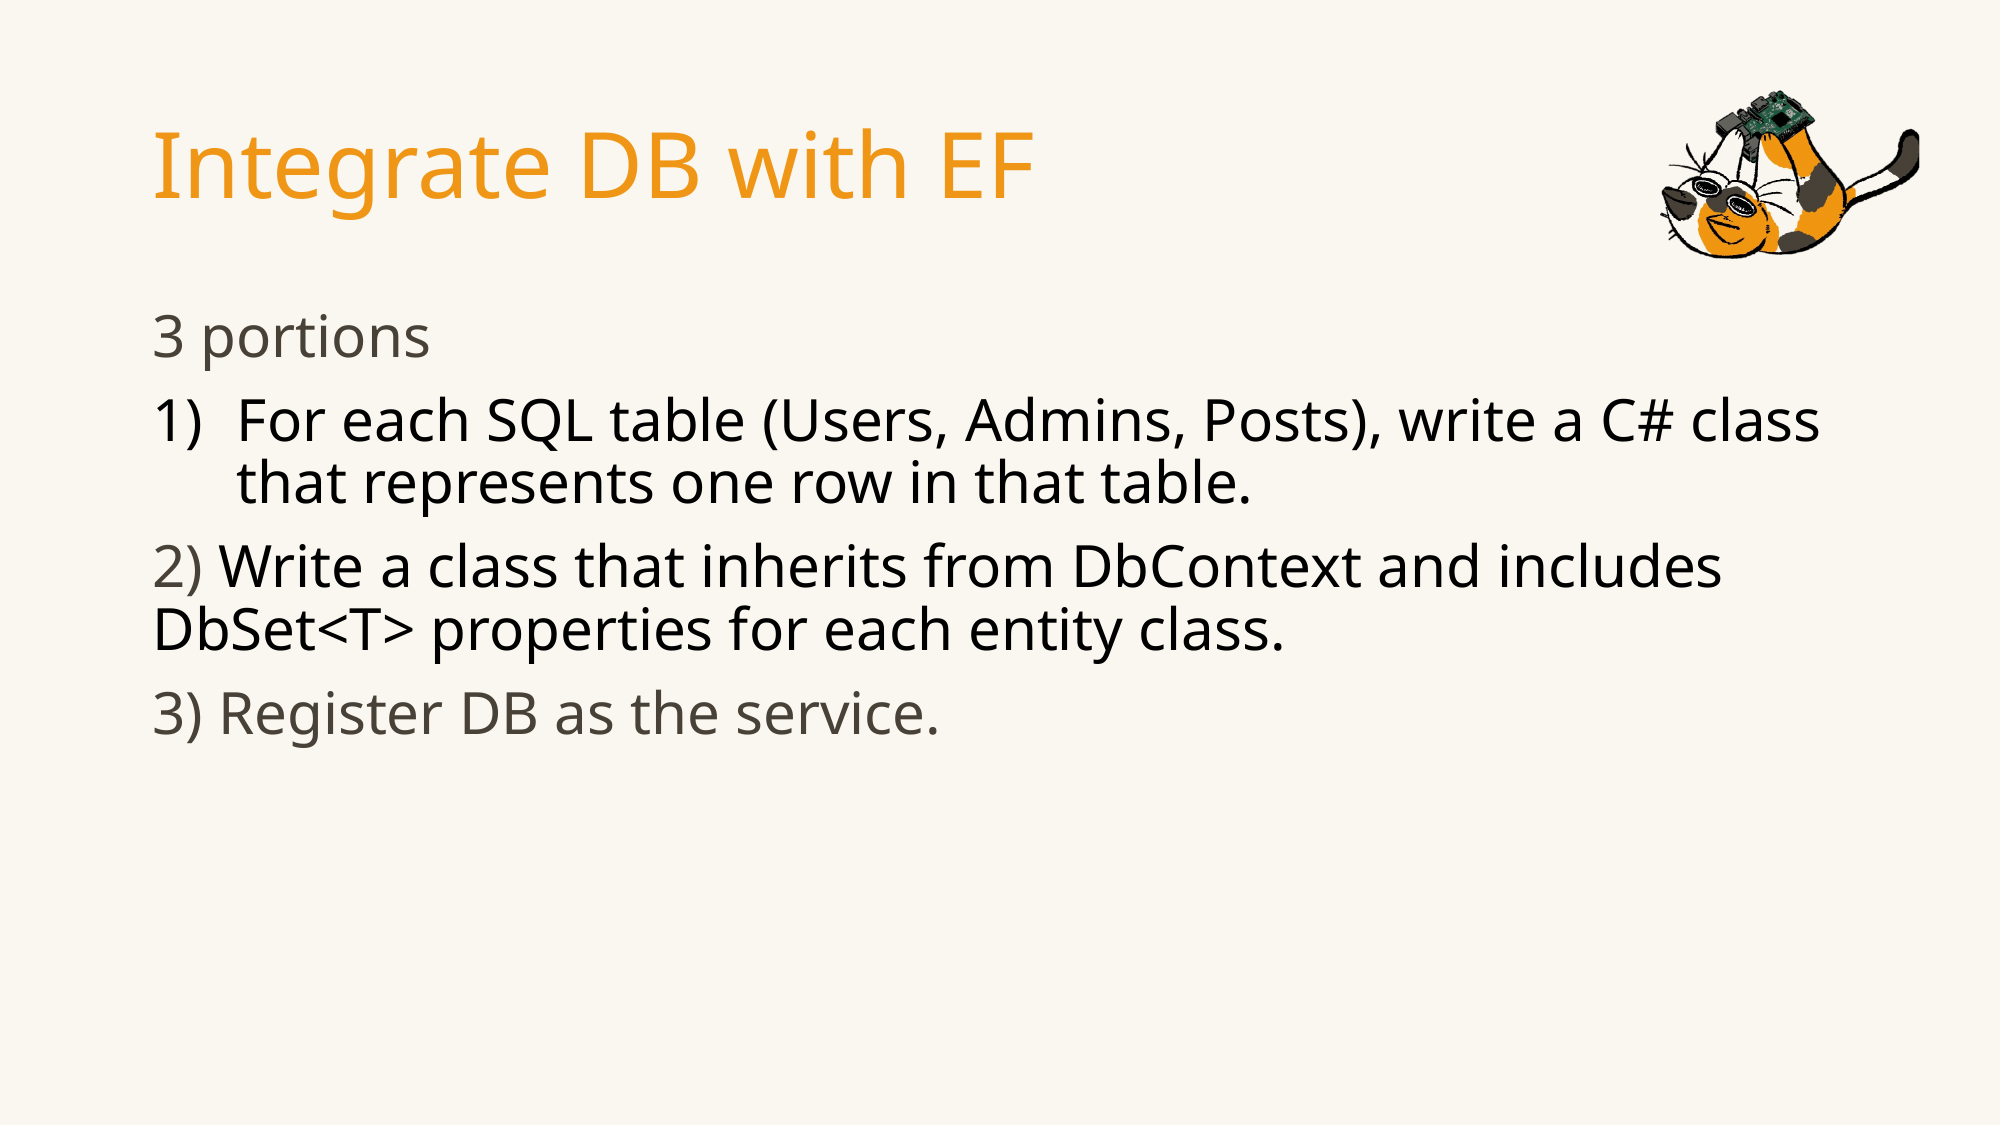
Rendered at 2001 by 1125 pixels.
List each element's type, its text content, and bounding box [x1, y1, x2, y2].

list 3 portions For each SQL table (Users, Admins, Posts), write a C# class that represents one row in that table. 2) Write a class that inherits from DbContext and includes DbSet<T> properties for each entity class. 3) Register DB as the service. [137, 299, 1863, 1014]
picture [1648, 59, 1920, 278]
title Integrate DB with EF [137, 59, 1648, 278]
